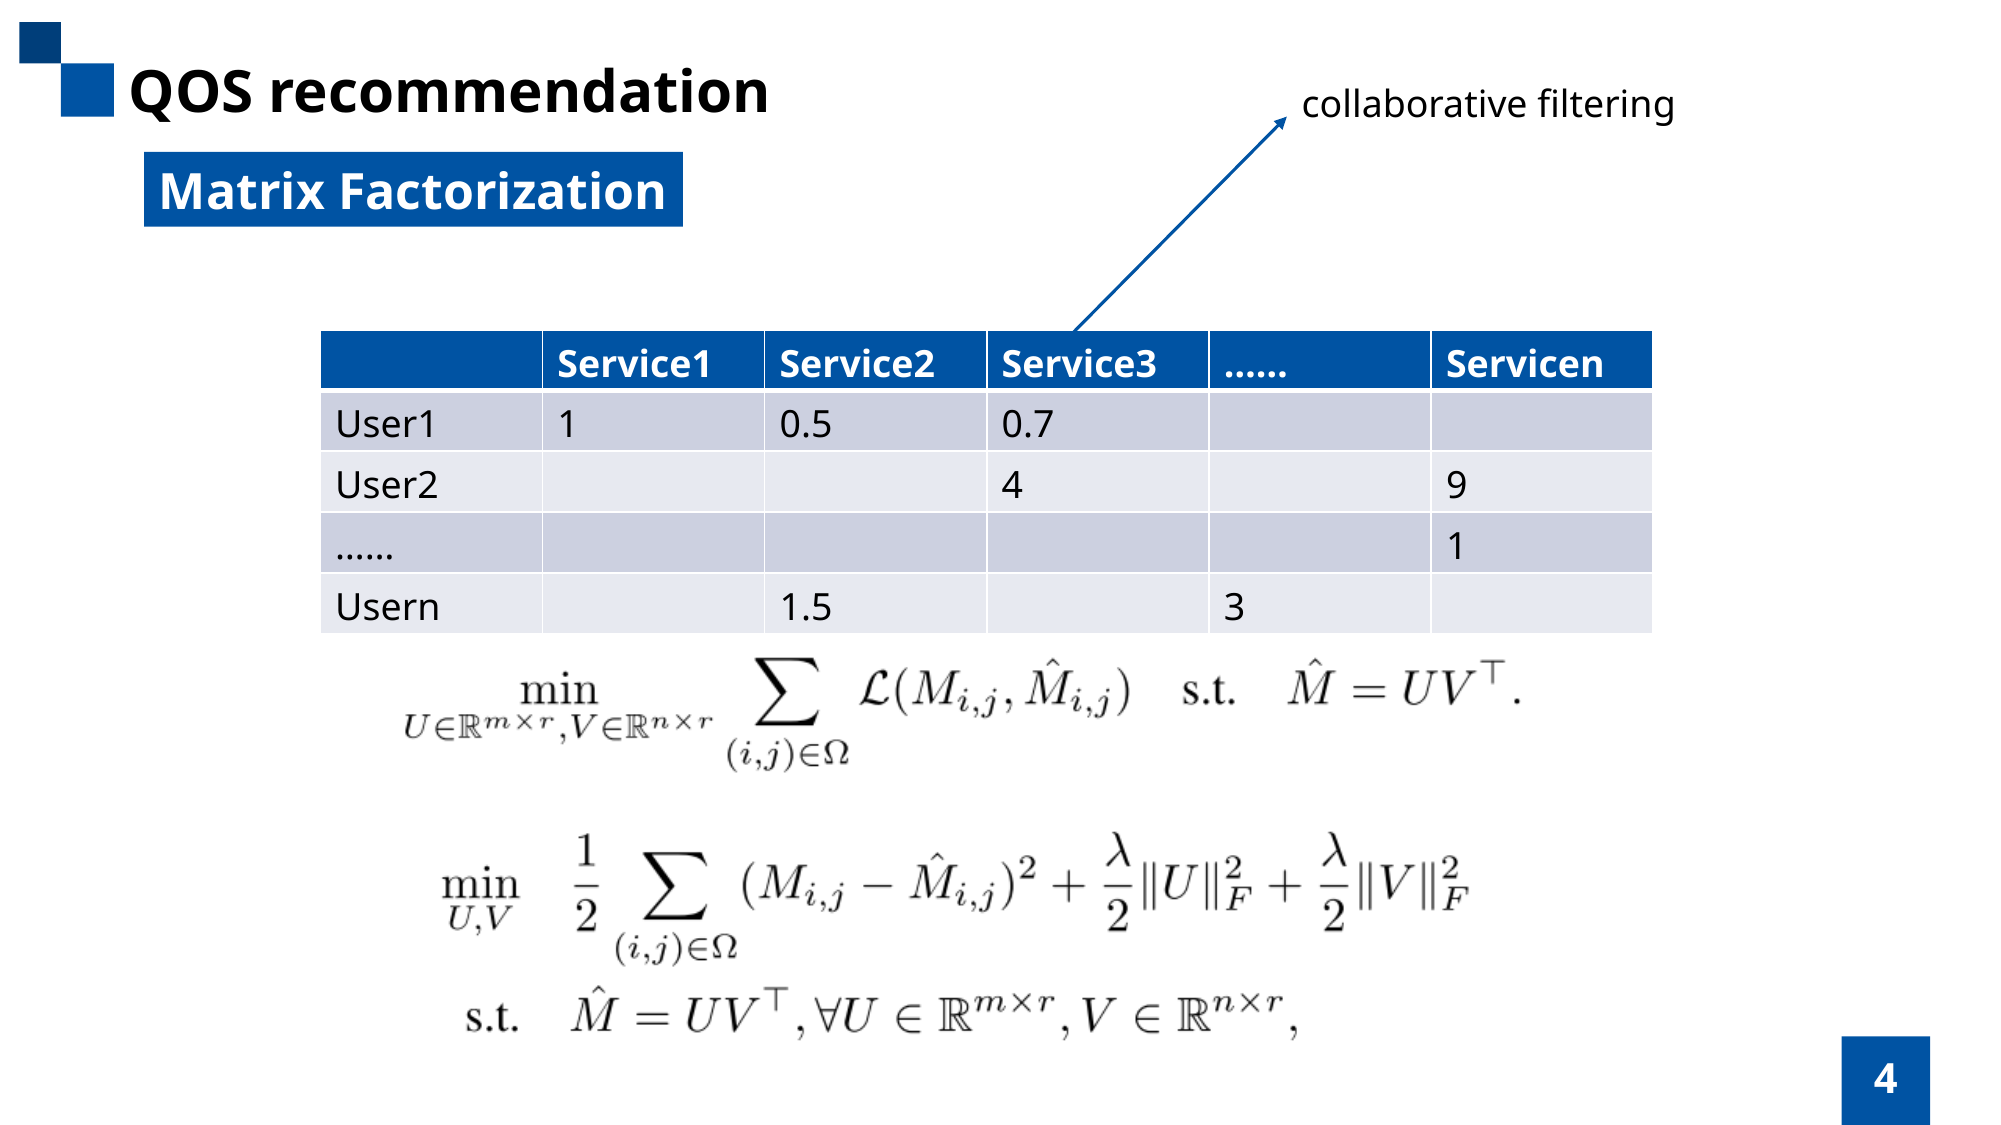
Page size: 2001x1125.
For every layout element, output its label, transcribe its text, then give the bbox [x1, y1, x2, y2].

table_cell [543, 574, 764, 633]
table_cell [1210, 393, 1430, 450]
table_cell [1210, 513, 1430, 572]
table_header Service1 [543, 331, 764, 388]
table_cell …… [321, 513, 542, 572]
table_header [321, 331, 542, 388]
text_box QOS recommendation [113, 47, 1434, 132]
table_cell 3 [1210, 574, 1430, 633]
slide_number 4 [1771, 1050, 2000, 1111]
table_cell [765, 513, 986, 572]
table_cell 0.5 [765, 393, 986, 450]
table_cell User2 [321, 452, 542, 511]
table_cell User1 [321, 393, 542, 450]
table_cell 1 [543, 393, 764, 450]
table_cell [765, 452, 986, 511]
table_cell [1210, 452, 1430, 511]
table_cell [1432, 574, 1652, 633]
table_header …… [1210, 331, 1430, 388]
picture [424, 817, 1491, 1064]
table_cell 1.5 [765, 574, 986, 633]
table_cell 0.7 [988, 393, 1208, 450]
table_cell 9 [1432, 452, 1652, 511]
table_cell 1 [1432, 513, 1652, 572]
table_cell [543, 513, 764, 572]
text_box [1066, 116, 1287, 339]
table_cell [988, 513, 1208, 572]
table_header Servicen [1432, 331, 1652, 388]
text_box collaborative filtering [1286, 72, 1818, 133]
table_header Service2 [765, 331, 986, 388]
text_box Matrix Factorization [144, 151, 683, 227]
table_cell 4 [988, 452, 1208, 511]
table_cell Usern [321, 574, 542, 633]
table_cell [988, 574, 1208, 633]
table_cell [1432, 393, 1652, 450]
table_cell [543, 452, 764, 511]
table_header Service3 [988, 331, 1208, 388]
picture [376, 633, 1568, 779]
